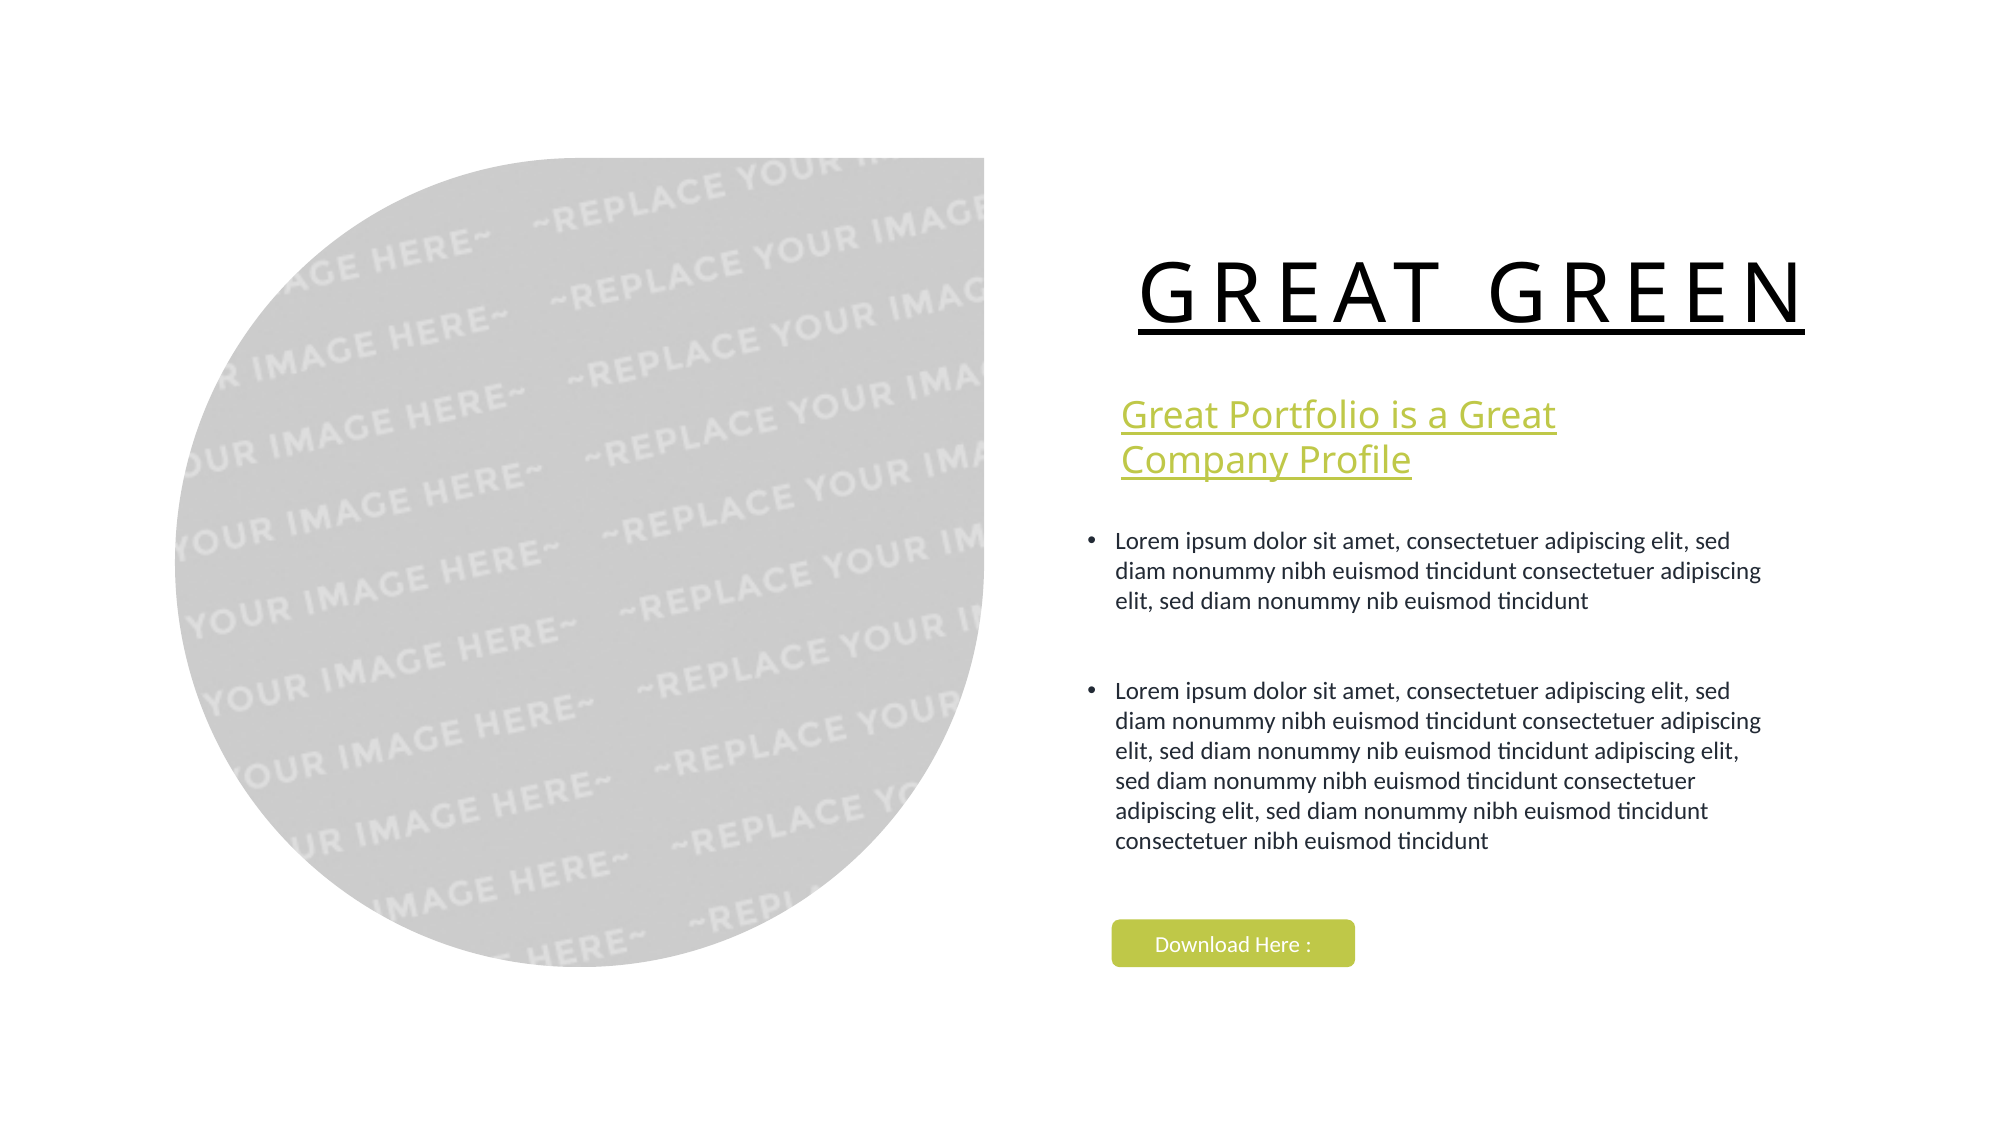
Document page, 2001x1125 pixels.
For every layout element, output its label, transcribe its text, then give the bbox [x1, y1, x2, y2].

text_box Download Here : [1110, 918, 1357, 969]
text_box Great Portfolio is a Great Company Profile [1105, 383, 1704, 489]
text_box Lorem ipsum dolor sit amet, consectetuer adipiscing elit, sed diam nonummy nibh euismod tincidunt consectetuer adipiscing elit, sed diam nonummy nib euismod tincidunt [1072, 517, 1779, 623]
text_box GREAT GREEN [1123, 231, 1820, 347]
picture [174, 157, 985, 968]
text_box Lorem ipsum dolor sit amet, consectetuer adipiscing elit, sed diam nonummy nibh euismod tincidunt consectetuer adipiscing elit, sed diam nonummy nib euismod tincidunt adipiscing elit, sed diam nonummy nibh euismod tincidunt consectetuer adipiscing elit, sed diam nonummy nibh euismod tincidunt consectetuer nibh euismod tincidunt [1072, 667, 1779, 862]
